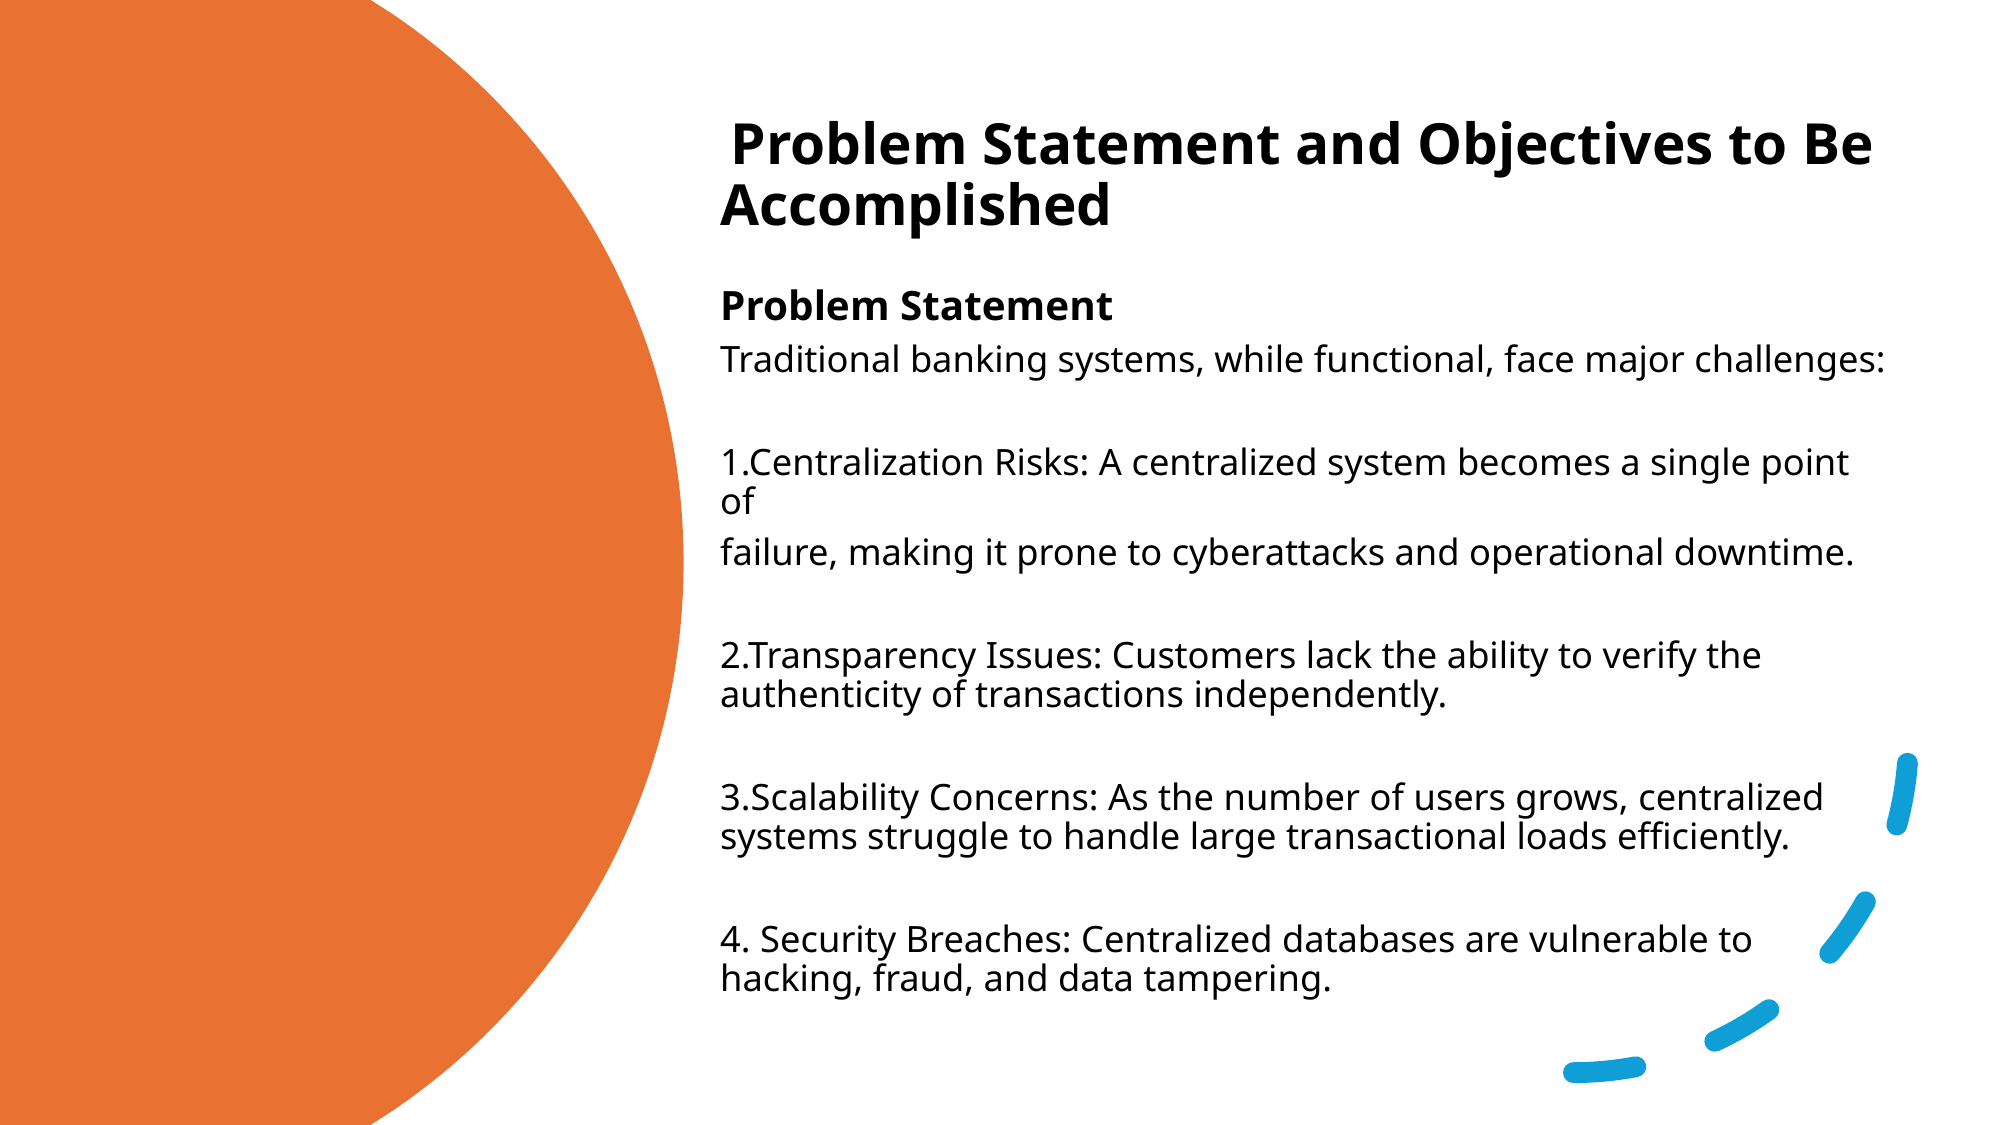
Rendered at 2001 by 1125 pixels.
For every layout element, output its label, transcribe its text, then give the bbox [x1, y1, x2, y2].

text_box [1572, 1014, 1763, 1074]
text_box [0, 0, 686, 1125]
text_box [375, 0, 2000, 1125]
text_box Problem Statement and Objectives to Be Accomplished Problem Statement Traditional banking systems, while functional, face major challenges: 1.Centralization Risks: A centralized system becomes a single point of failure, making it prone to cyberattacks and operational downtime. 2.Transparency Issues: Customers lack the ability to verify the authenticity of transactions independently. 3.Scalability Concerns: As the number of users grows, centralized systems struggle to handle large transactional loads efficiently. 4. Security Breaches: Centralized databases are vulnerable to hacking, fraud, and data tampering. [705, 52, 1909, 1014]
